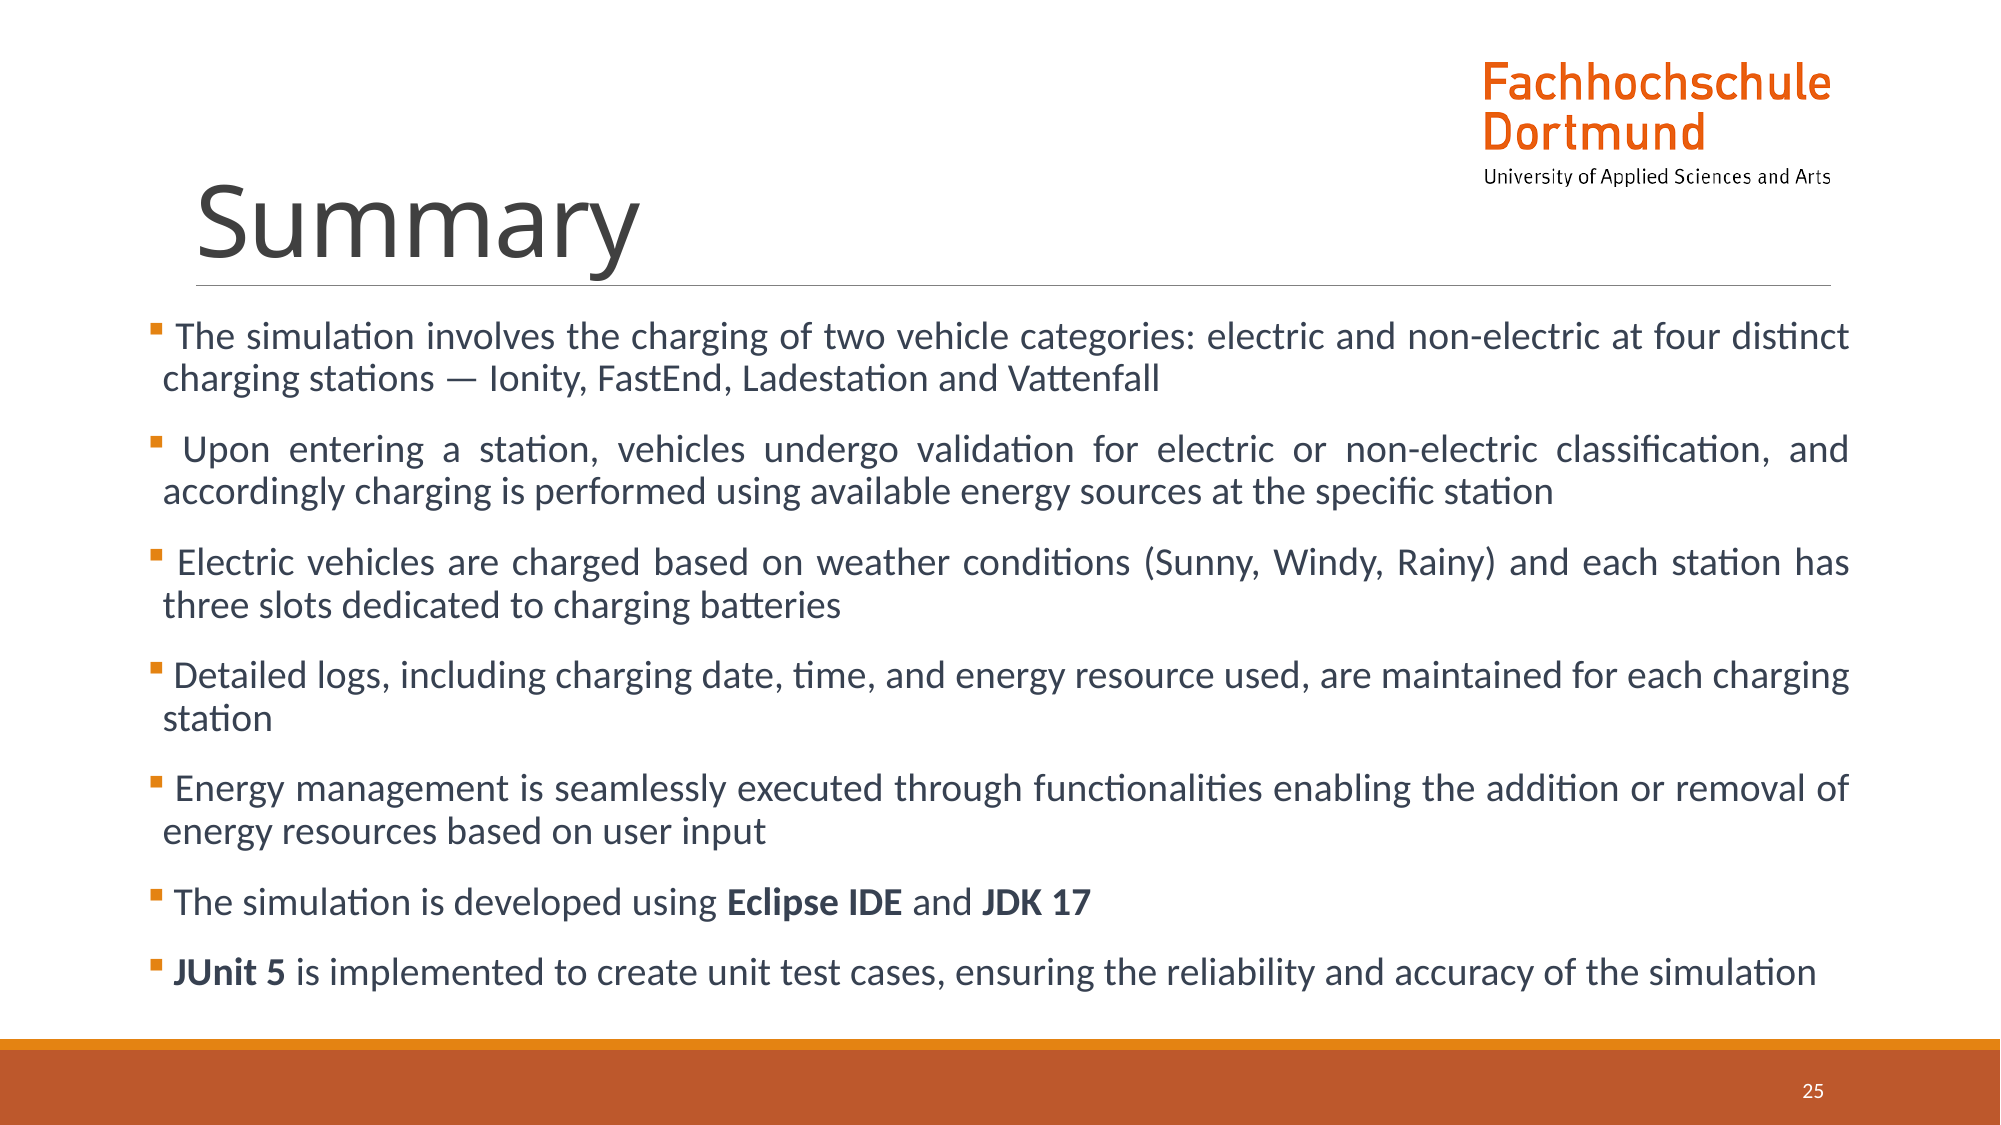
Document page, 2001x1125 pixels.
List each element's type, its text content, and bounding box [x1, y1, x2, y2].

title Summary [180, 47, 1830, 285]
picture [1485, 62, 1831, 187]
list The simulation involves the charging of two vehicle categories: electric and non-electric at four distinct charging stations — Ionity, FastEnd, Ladestation and Vattenfall Upon entering a station, vehicles undergo validation for electric or non-electric classification, and accordingly charging is performed using available energy sources at the specific station Electric vehicles are charged based on weather conditions (Sunny, Windy, Rainy) and each station has three slots dedicated to charging batteries Detailed logs, including charging date, time, and energy resource used, are maintained for each charging station Energy management is seamlessly executed through functionalities enabling the addition or removal of energy resources based on user input The simulation is developed using Eclipse IDE and JDK 17 JUnit 5 is implemented to create unit test cases, ensuring the reliability and accuracy of the simulation [147, 307, 1853, 1011]
slide_number 25 [1624, 1059, 1840, 1120]
